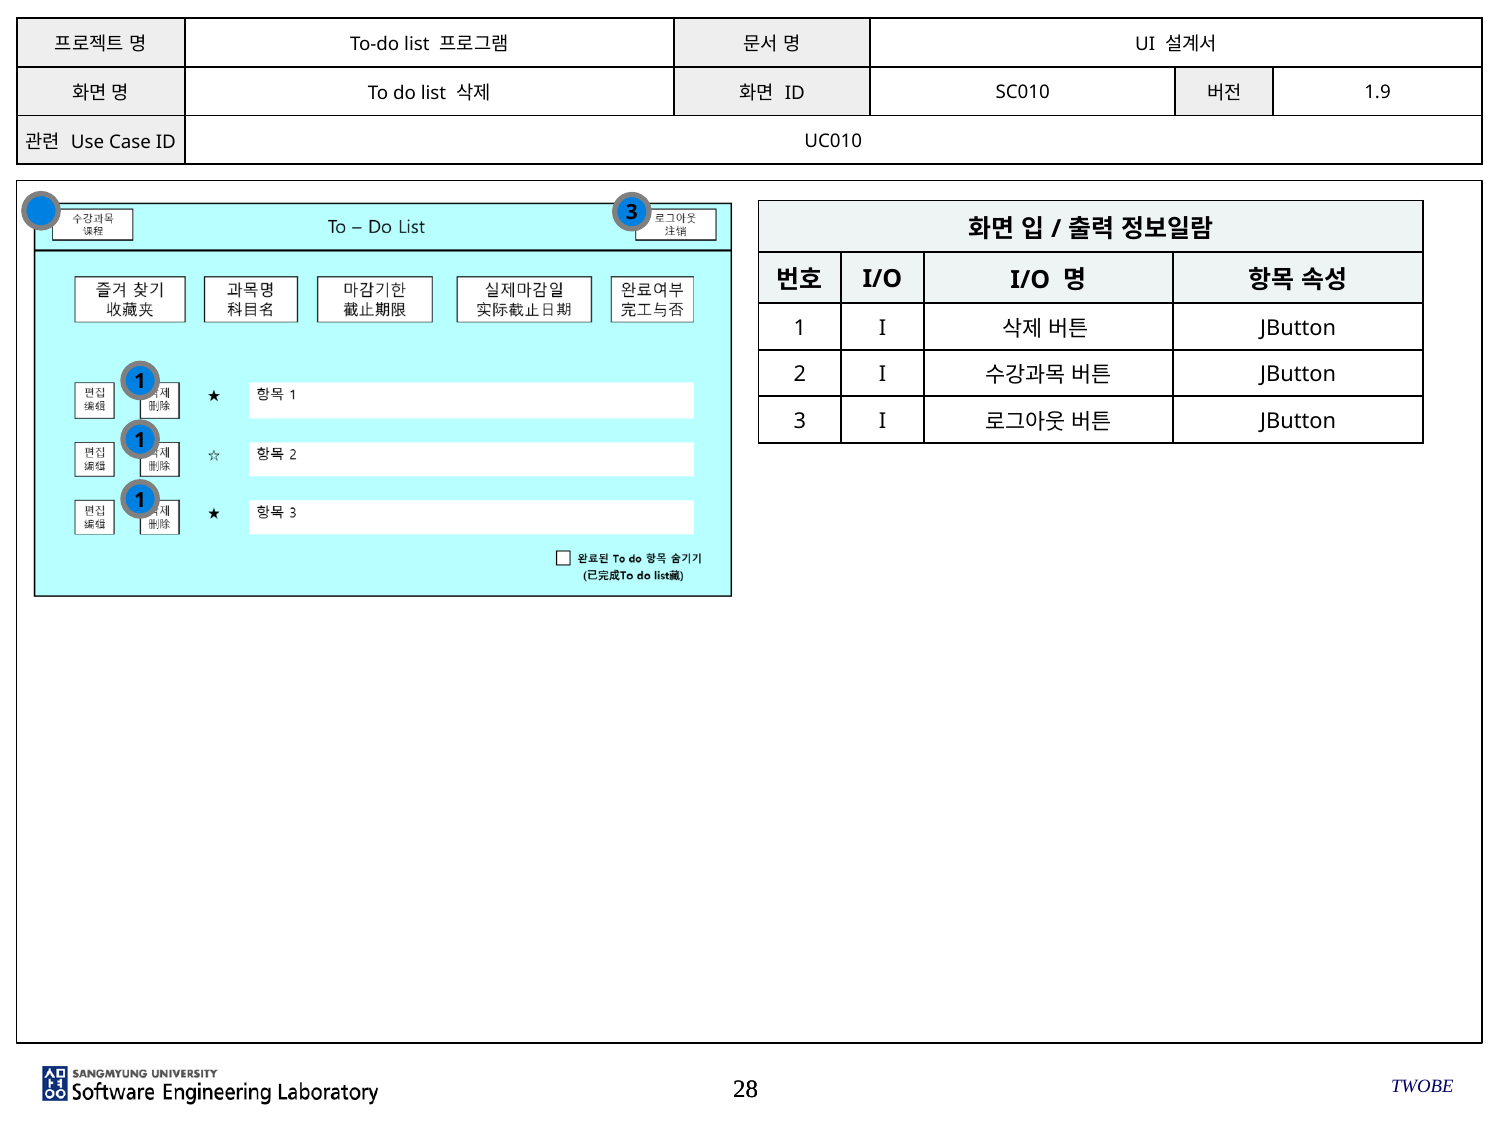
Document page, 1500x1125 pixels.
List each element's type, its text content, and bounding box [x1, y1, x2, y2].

table_cell 관련 Use Case ID [18, 116, 184, 163]
table_cell I/O 명 [925, 253, 1172, 302]
table_cell 1.9 [1274, 68, 1481, 115]
table_header To-do list 프로그램 [186, 19, 673, 66]
table_cell JButton [1174, 304, 1422, 349]
table_header 화면 입/출력 정보일람 [759, 201, 1422, 251]
footer TWOBE [994, 1060, 1454, 1110]
table_cell 삭제 버튼 [925, 304, 1172, 349]
table_header UI 설계서 [871, 19, 1481, 66]
table_cell 버전 [1176, 68, 1272, 115]
table_cell 수강과목 버튼 [925, 351, 1172, 395]
table_cell 화면 명 [18, 68, 184, 115]
picture [42, 1066, 382, 1106]
table_cell I/O [842, 253, 923, 302]
table_cell I [842, 304, 923, 349]
picture [30, 195, 736, 600]
table_cell I [842, 351, 923, 395]
table_cell SC010 [871, 68, 1174, 115]
table_cell 화면 ID [675, 68, 869, 115]
table_cell 3 [759, 397, 840, 442]
table_header 문서 명 [675, 19, 869, 66]
table_cell JButton [1174, 397, 1422, 442]
table_cell 번호 [759, 253, 840, 302]
table_cell JButton [1174, 351, 1422, 395]
table_cell UC010 [186, 116, 1481, 163]
table_cell 항목 속성 [1174, 253, 1422, 302]
table_cell 1 [759, 304, 840, 349]
table_cell I [842, 397, 923, 442]
table_cell 2 [759, 351, 840, 395]
table_cell To do list 삭제 [186, 68, 673, 115]
table_header 프로젝트 명 [18, 19, 184, 66]
table_cell 로그아웃 버튼 [925, 397, 1172, 442]
